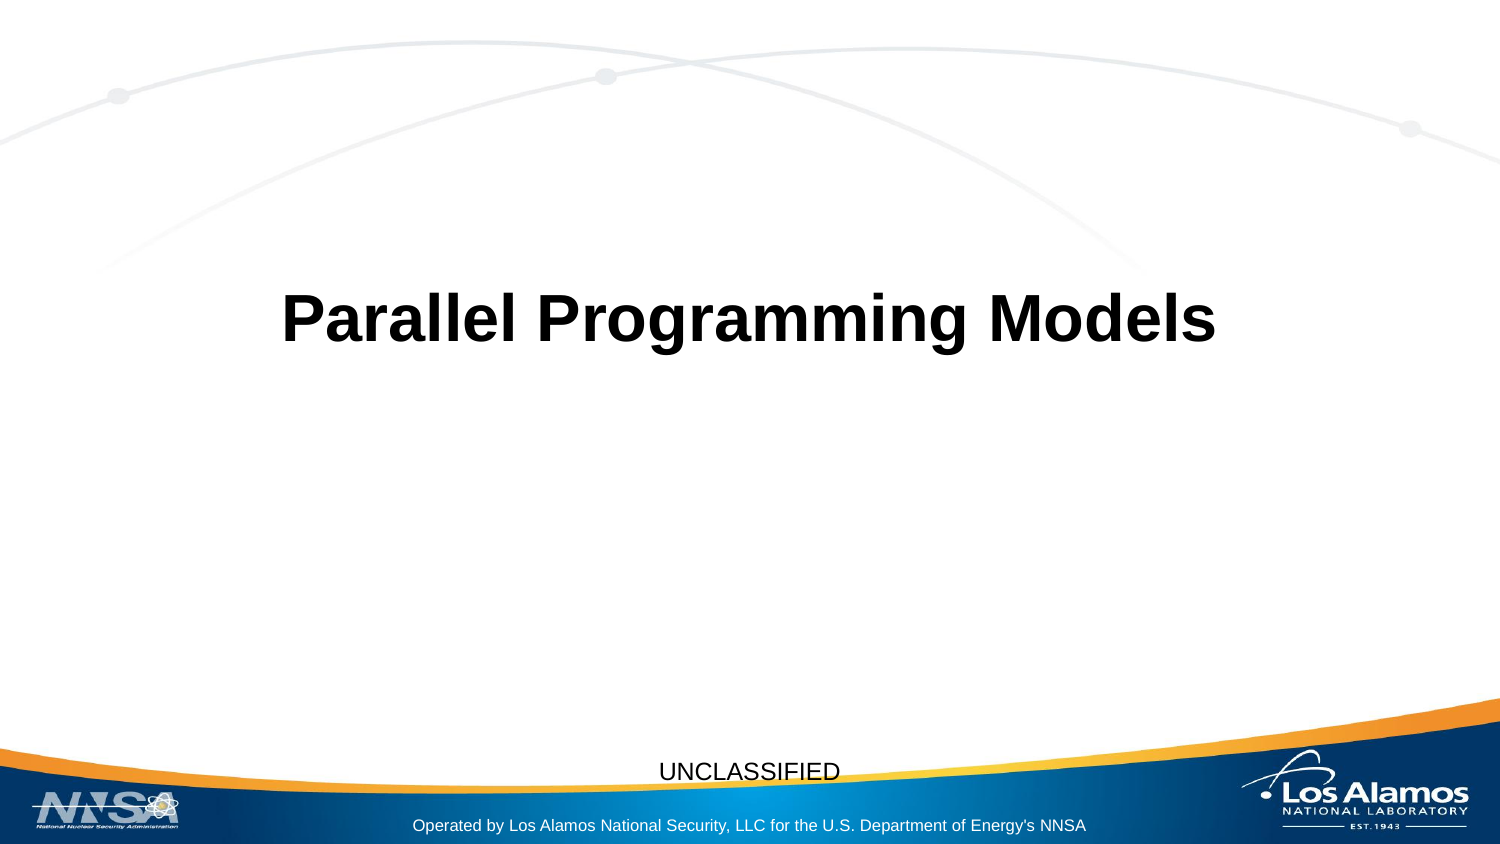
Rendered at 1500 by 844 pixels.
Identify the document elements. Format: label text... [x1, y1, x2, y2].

title Parallel Programming Models [112, 259, 1388, 450]
picture [0, 0, 1500, 844]
